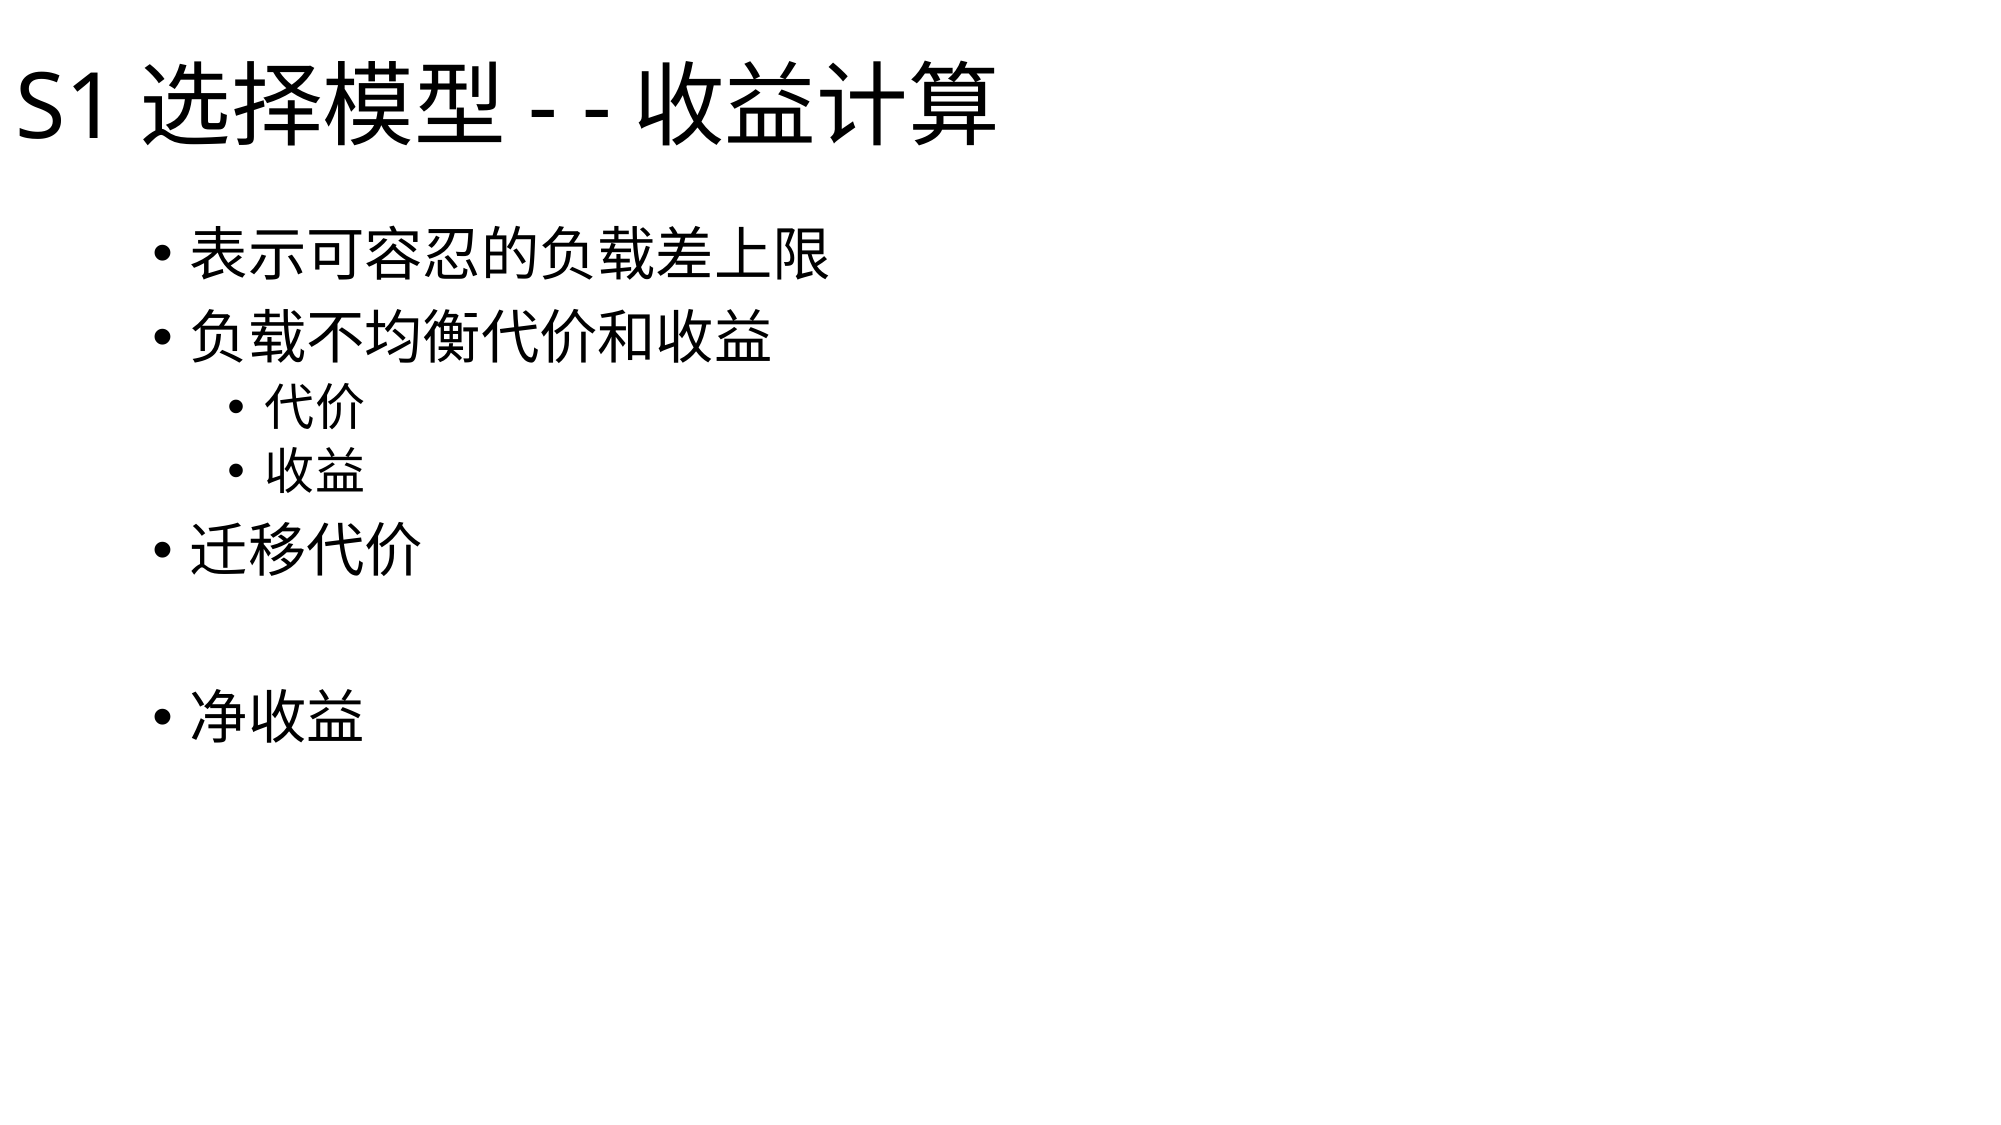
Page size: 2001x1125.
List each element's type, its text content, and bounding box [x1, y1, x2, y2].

text_box S1选择模型- -收益计算 [0, 0, 1725, 218]
